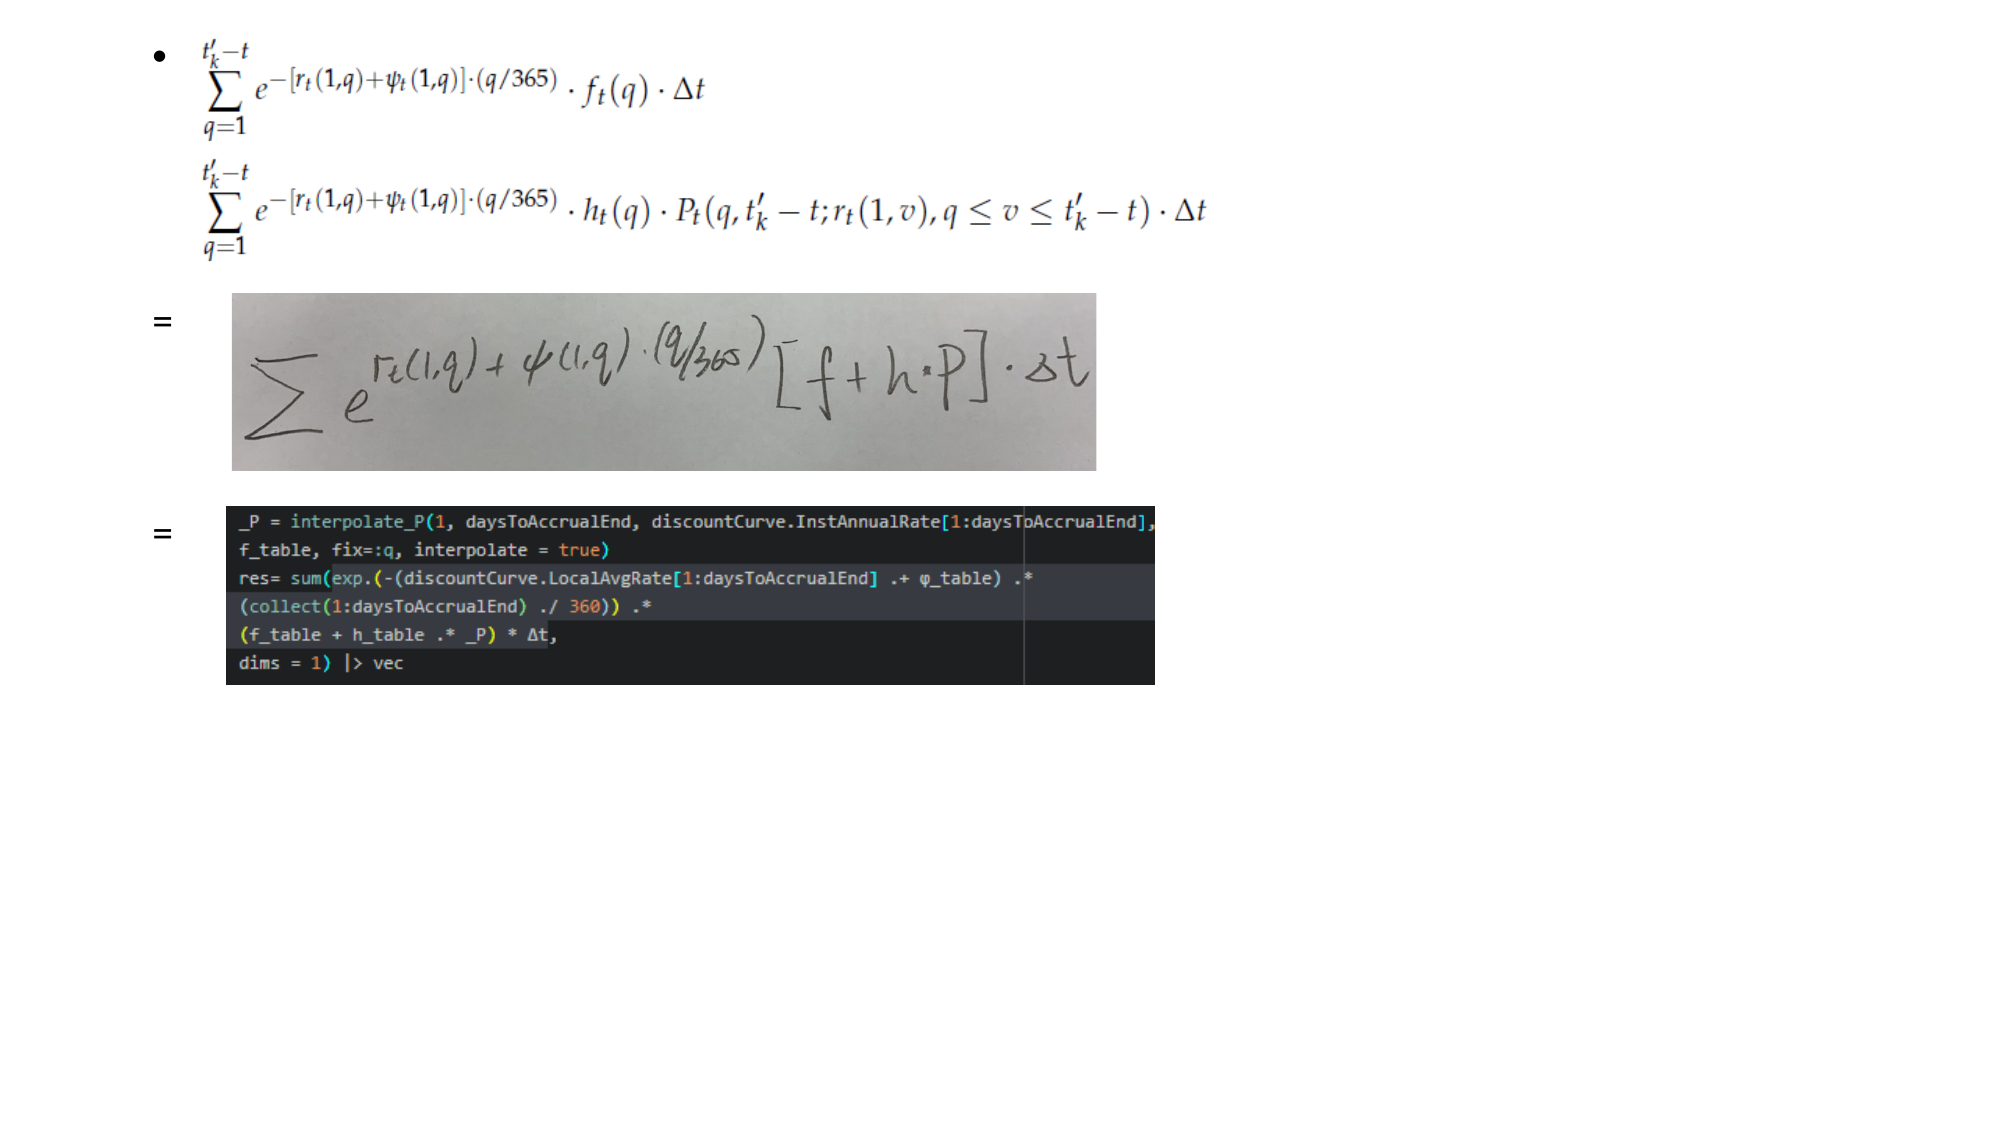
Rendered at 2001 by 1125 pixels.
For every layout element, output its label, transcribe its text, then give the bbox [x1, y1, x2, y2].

list = = [137, 28, 1863, 1014]
picture [180, 28, 1223, 271]
picture [231, 293, 1097, 471]
picture [226, 506, 1155, 685]
